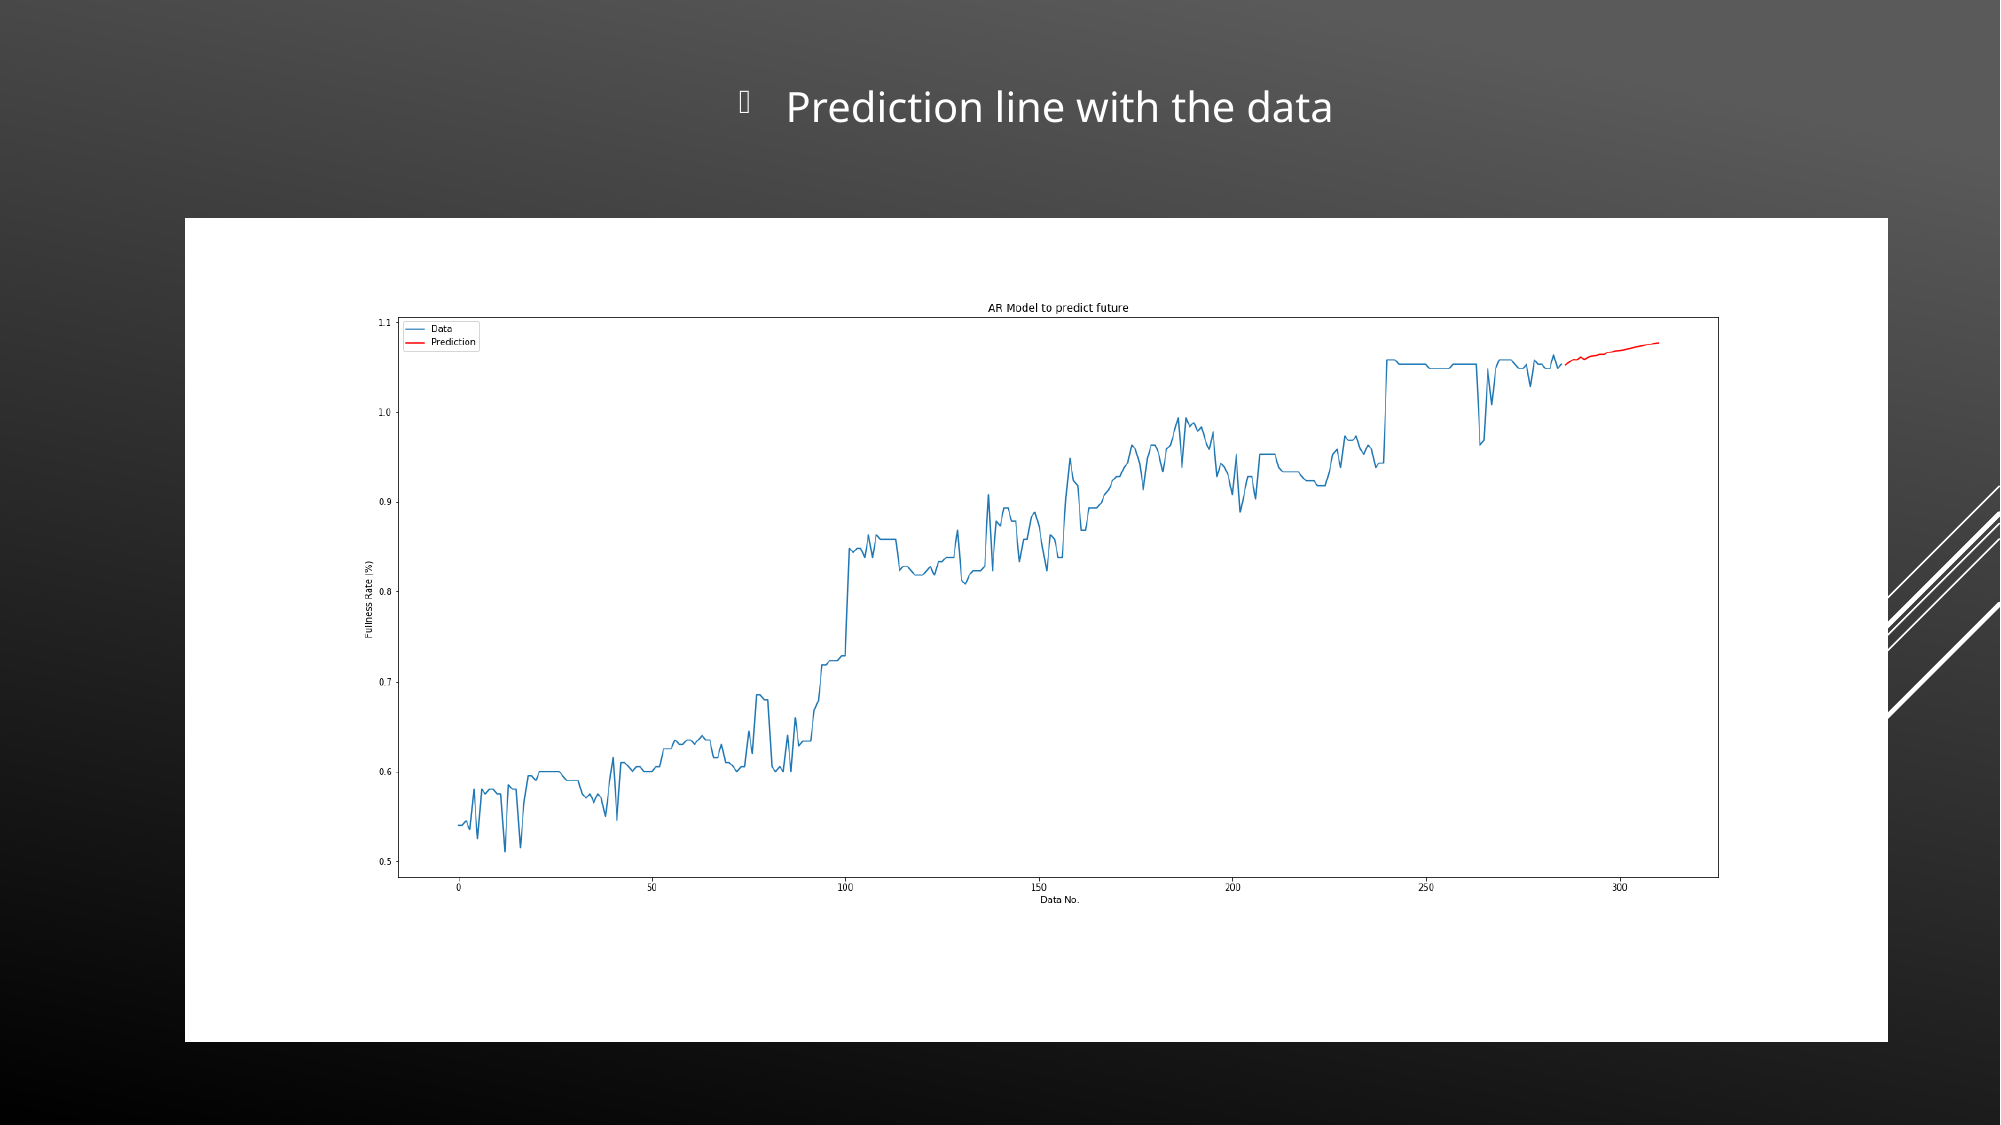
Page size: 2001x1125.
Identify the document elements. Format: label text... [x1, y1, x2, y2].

list Prediction line with the data [525, 46, 1548, 165]
picture [184, 218, 1889, 1043]
